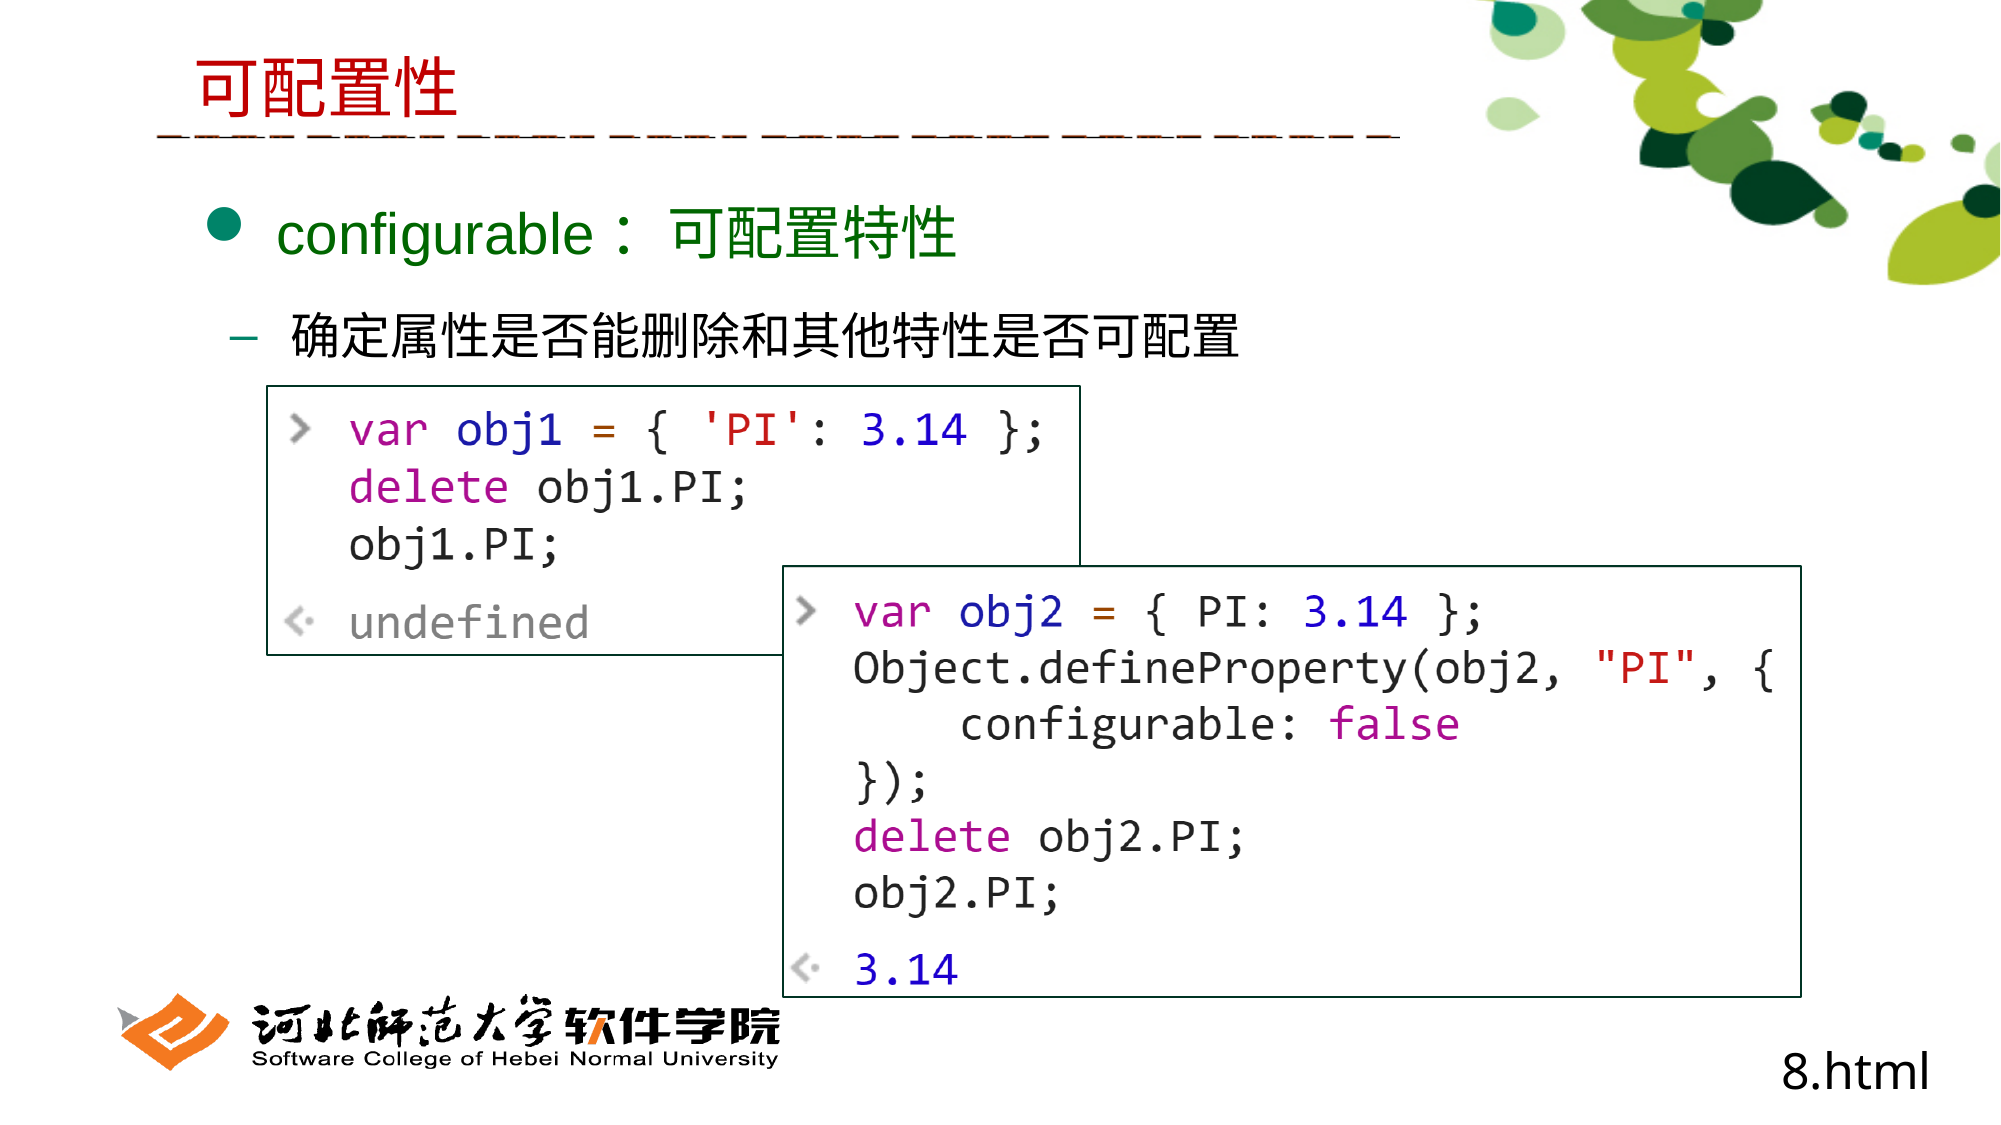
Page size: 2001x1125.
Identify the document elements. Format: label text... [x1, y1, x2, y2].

picture [0, 0, 2001, 1125]
list configurable：可配置特性 确定属性是否能删除和其他特性是否可配置 [187, 175, 1782, 983]
list 可配置性 [178, 38, 1523, 120]
text_box 8.html [1766, 1032, 1947, 1107]
